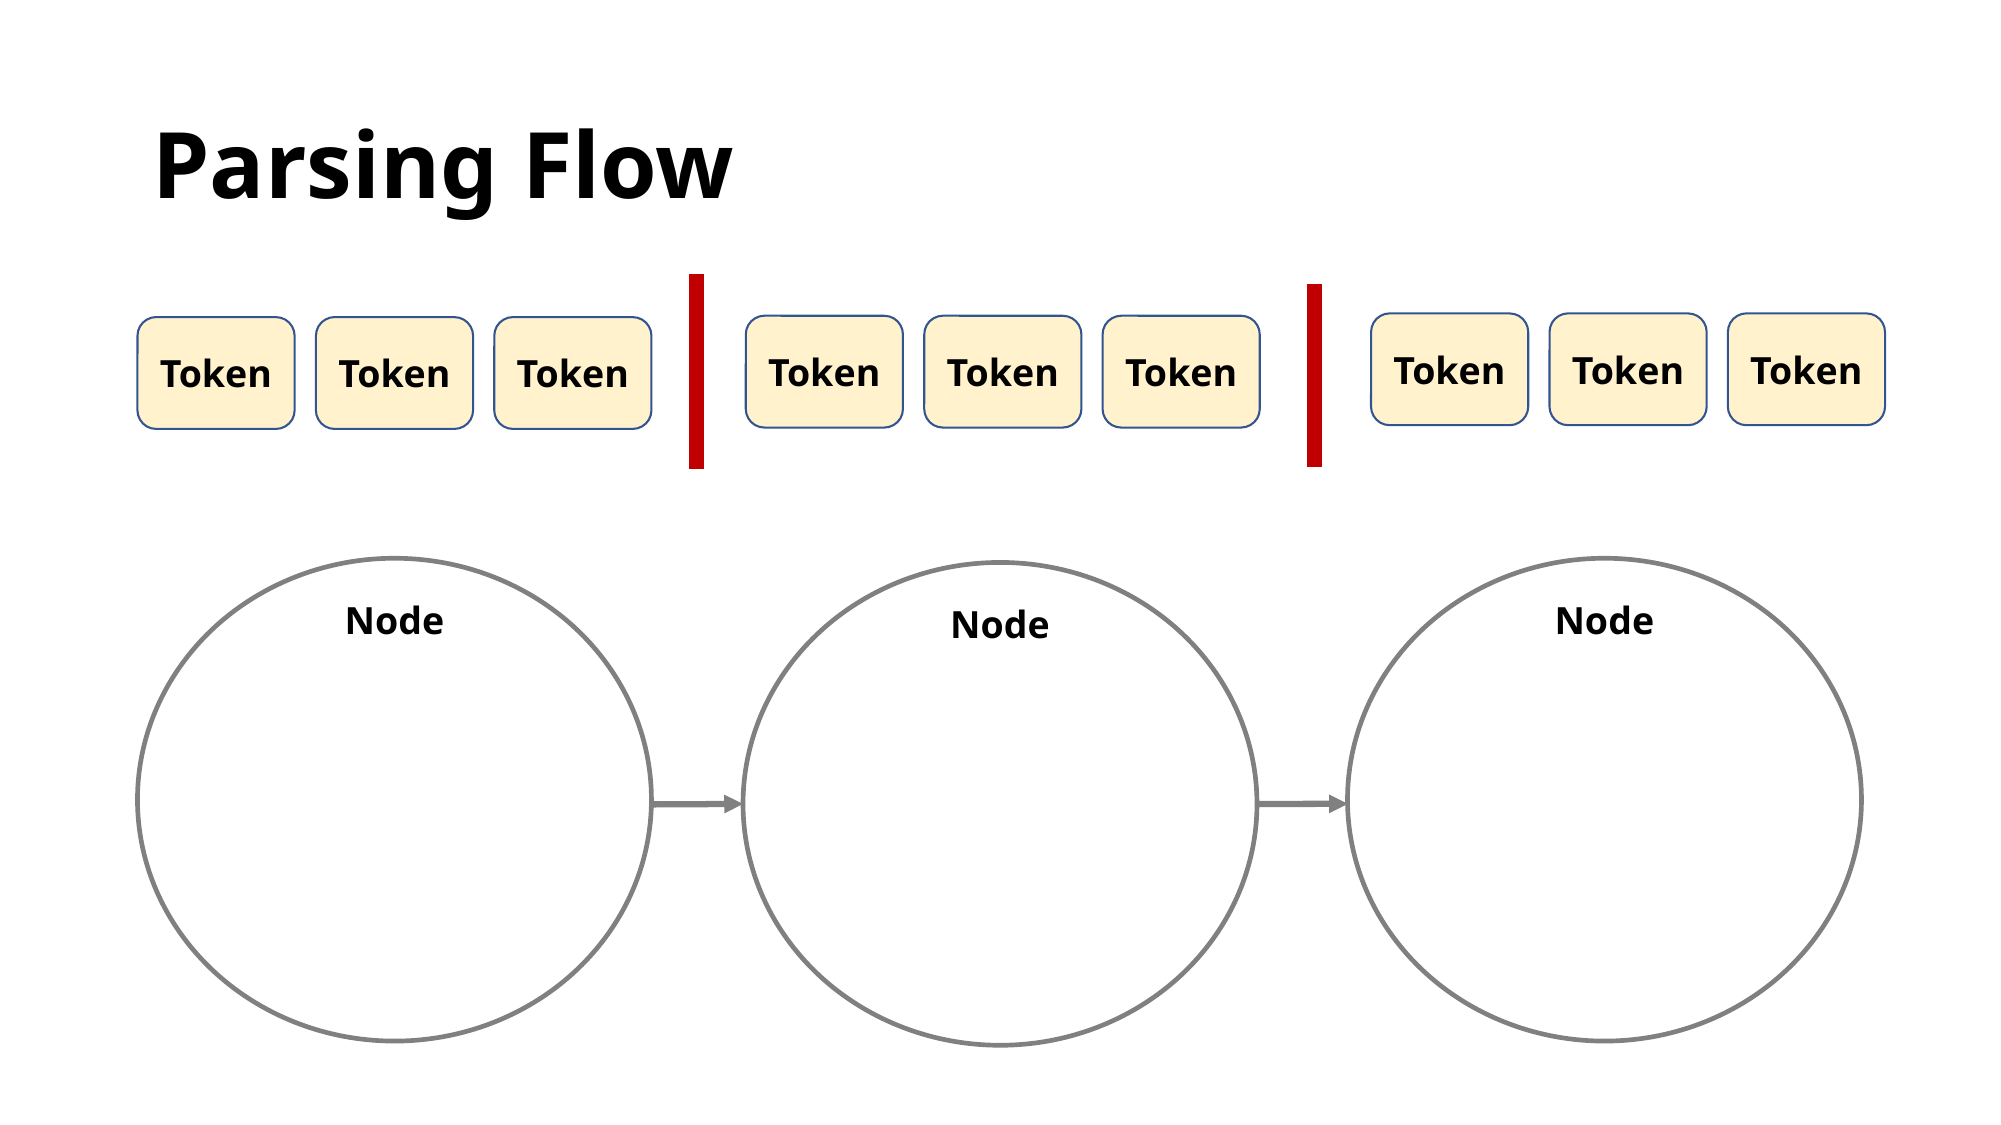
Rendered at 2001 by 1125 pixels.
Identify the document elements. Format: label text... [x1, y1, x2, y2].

text_box Token [493, 316, 653, 430]
text_box Token [923, 314, 1083, 429]
text_box Token [314, 316, 475, 430]
text_box Node [1346, 557, 1863, 1043]
text_box Token [1548, 312, 1708, 427]
text_box Node [742, 561, 1258, 1047]
text_box Node [136, 557, 653, 1043]
text_box Token [744, 314, 904, 429]
title Parsing Flow [137, 59, 1863, 278]
text_box Token [1726, 312, 1887, 427]
text_box Token [1369, 312, 1530, 427]
text_box Token [136, 316, 296, 430]
text_box Token [1101, 314, 1261, 429]
